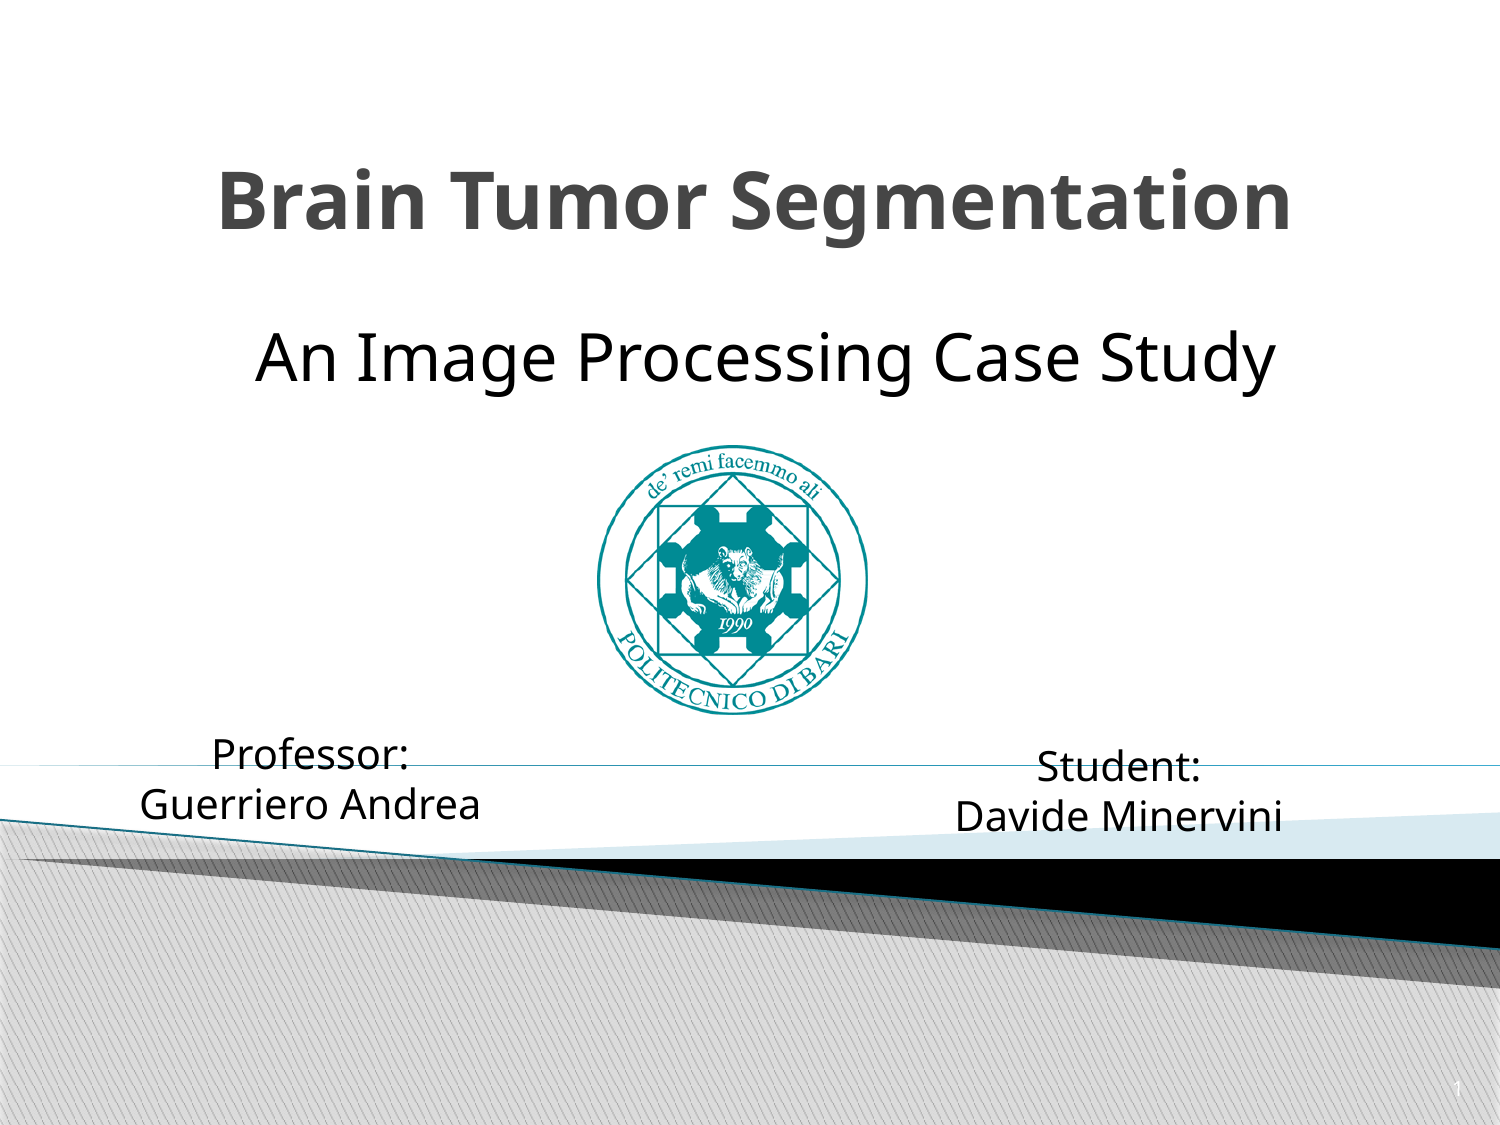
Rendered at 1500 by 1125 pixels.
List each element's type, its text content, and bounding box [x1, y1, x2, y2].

title Brain Tumor Segmentation [117, 82, 1393, 253]
slide_number 1 [1418, 1051, 1479, 1112]
picture [597, 445, 868, 716]
text_box An Image Processing Case Study [128, 234, 1404, 476]
text_box Student: Davide Minervini [761, 714, 1477, 864]
text_box [718, 1051, 1105, 1111]
text_box Professor: Guerriero Andrea [0, 703, 622, 852]
picture [5, 859, 1500, 989]
